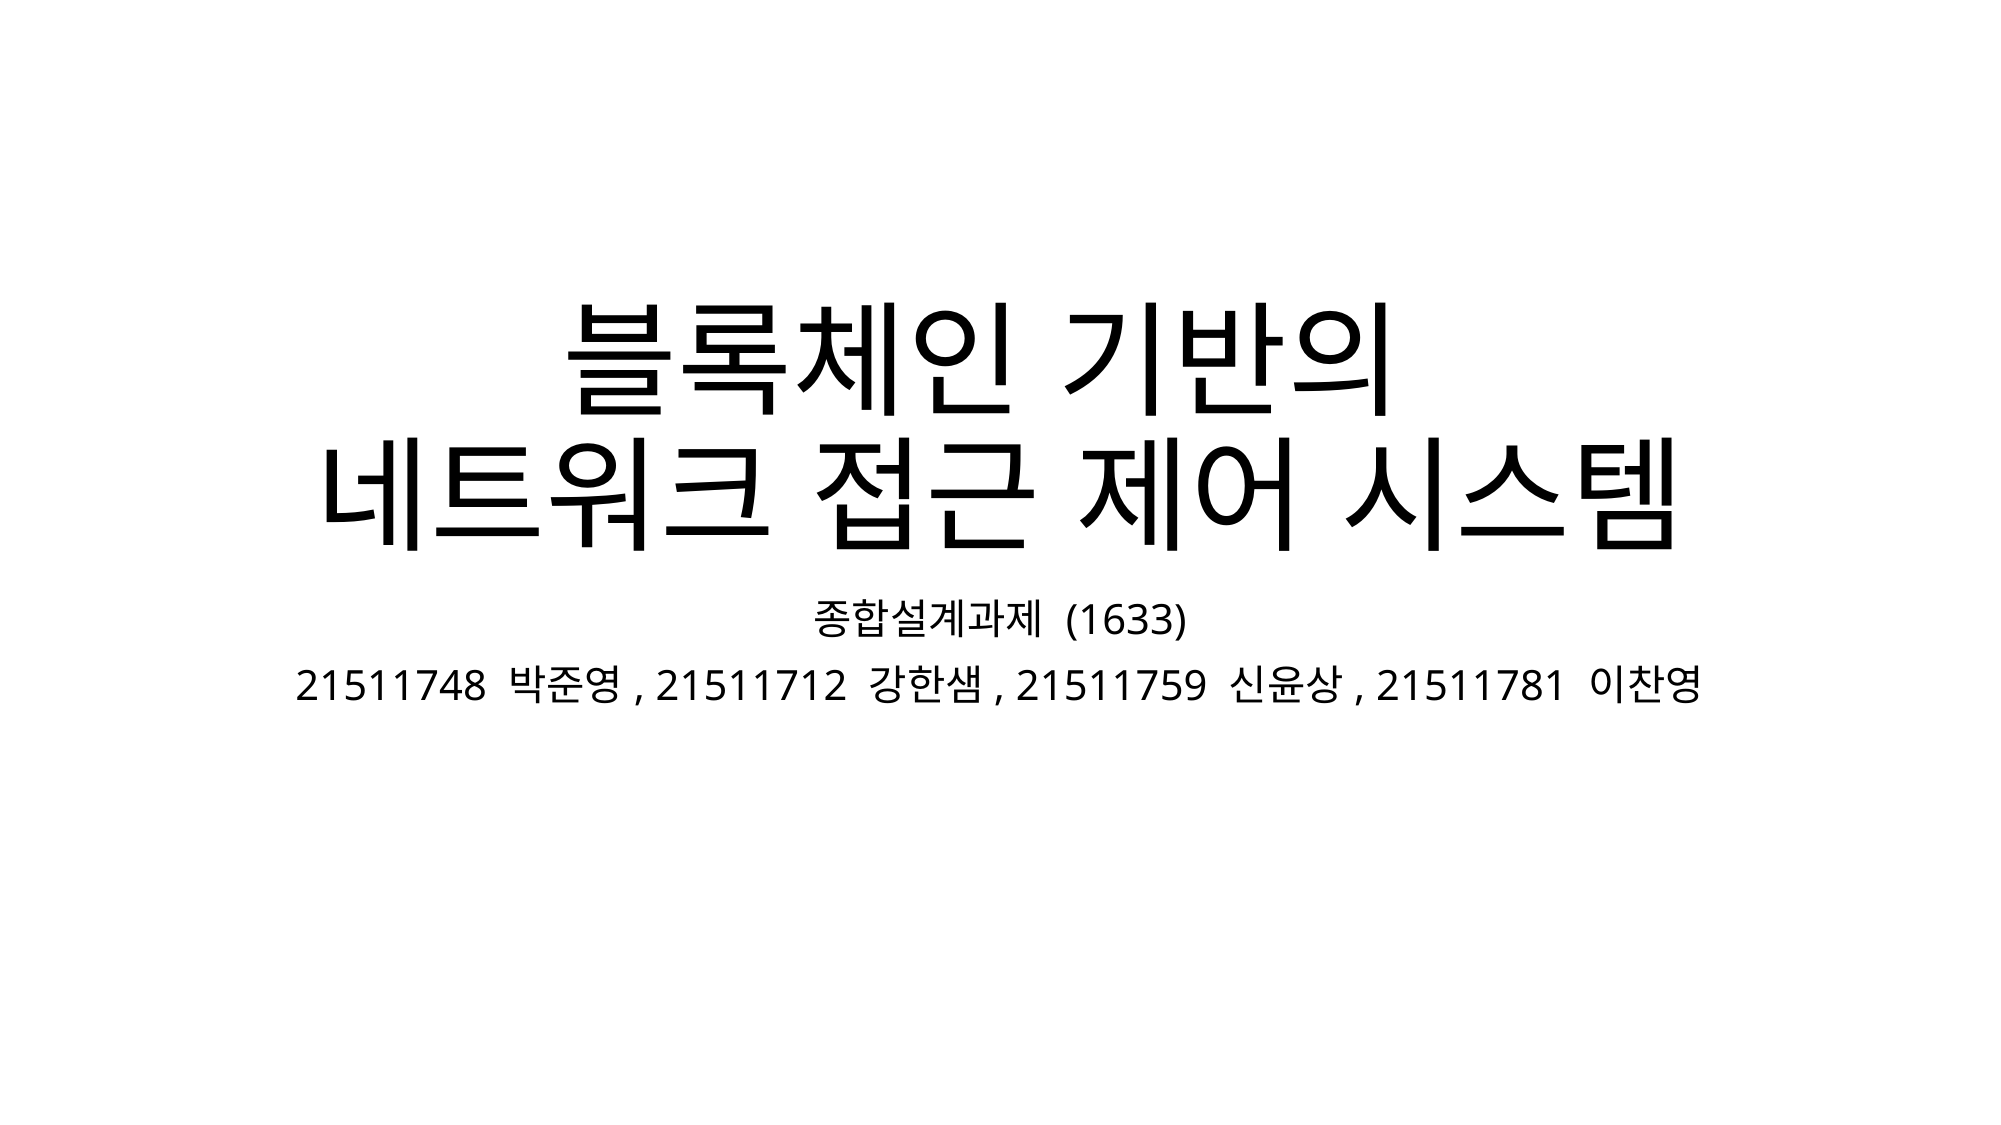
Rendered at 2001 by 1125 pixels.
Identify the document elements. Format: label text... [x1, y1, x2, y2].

title 블록체인 기반의 네트워크 접근 제어 시스템 [249, 184, 1750, 576]
subtitle 종합설계과제 (1633) 21511748 박준영, 21511712 강한샘, 21511759 신윤상, 21511781 이찬영 [249, 590, 1750, 863]
